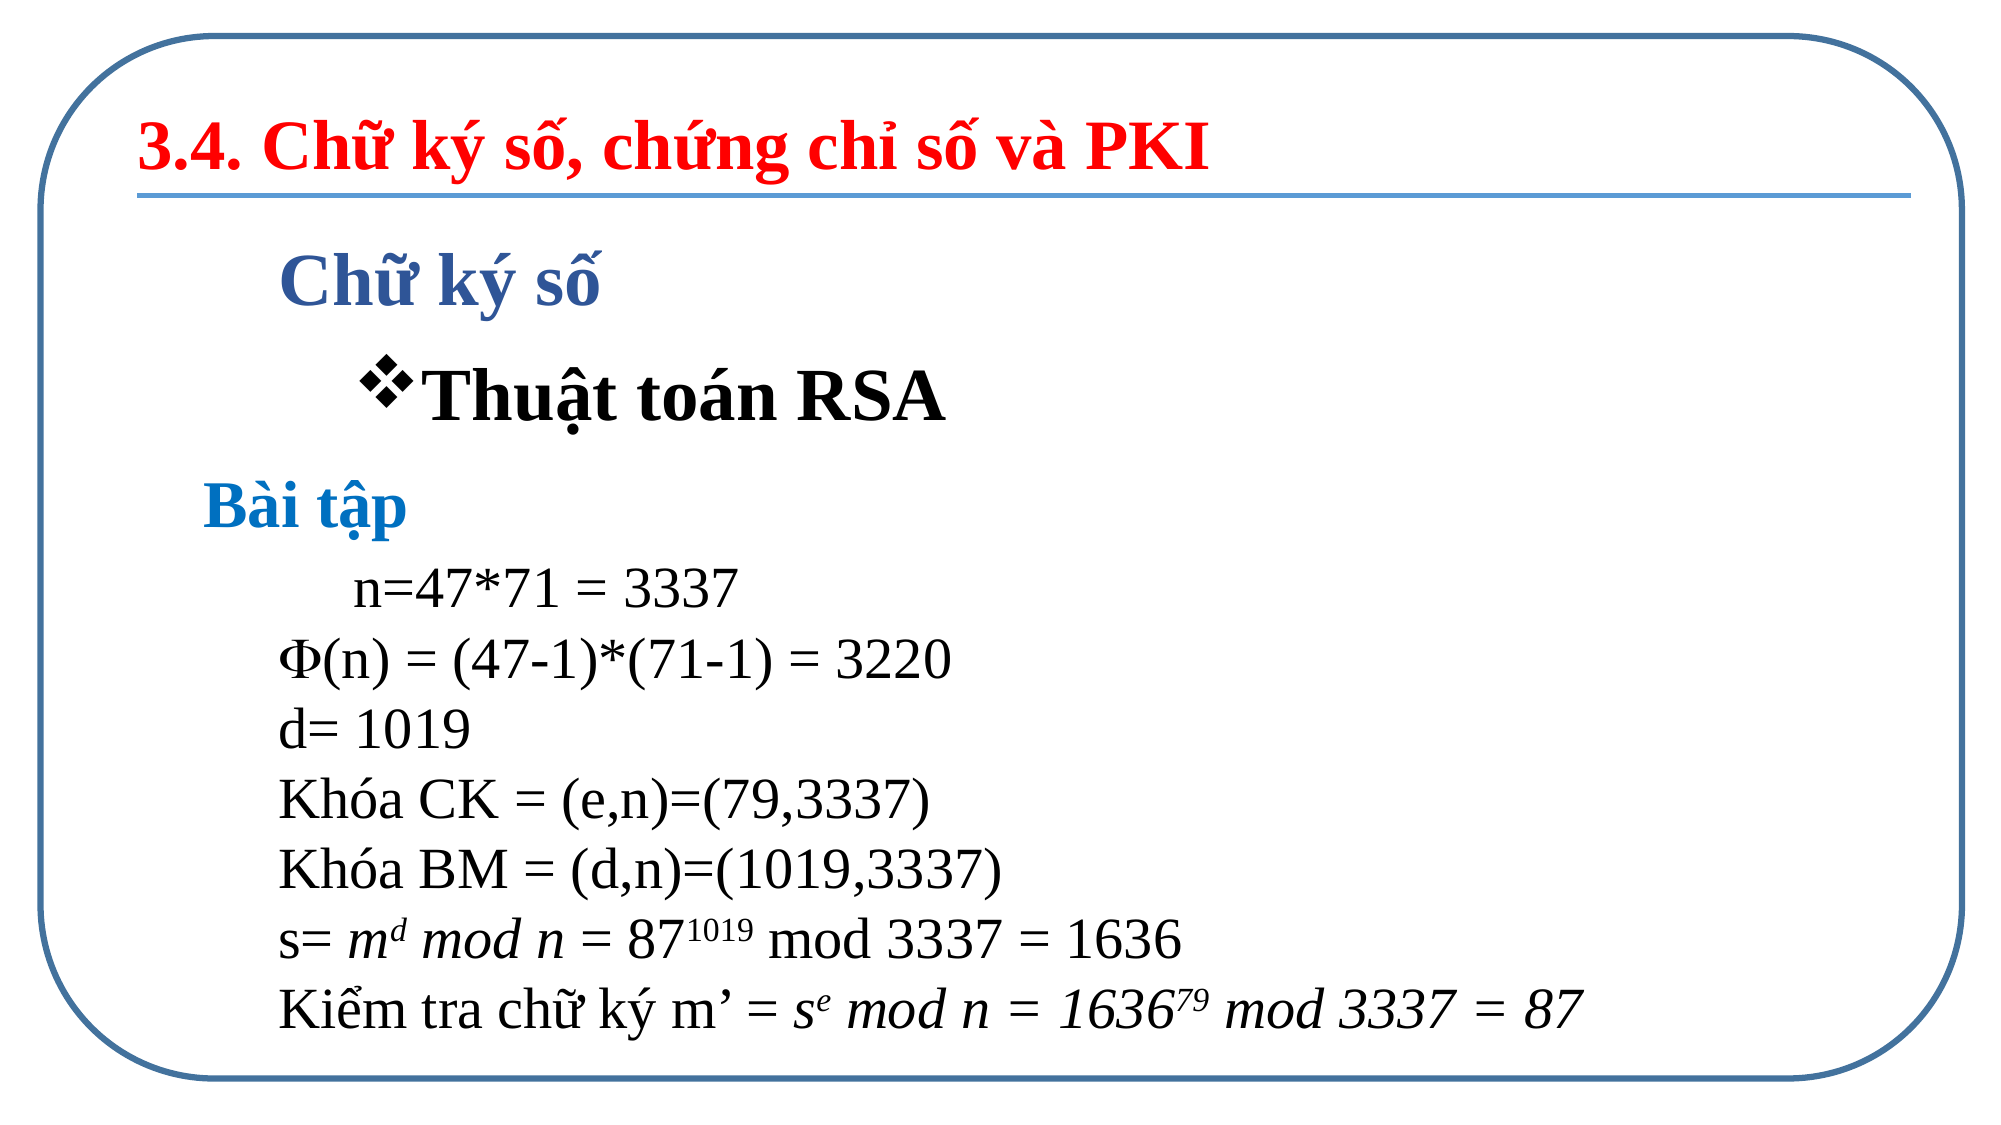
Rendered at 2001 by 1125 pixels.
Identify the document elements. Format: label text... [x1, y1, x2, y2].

text_box 3.4. Chữ ký số, chứng chỉ số và PKI [1962, 90, 1970, 191]
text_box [40, 35, 1962, 1079]
